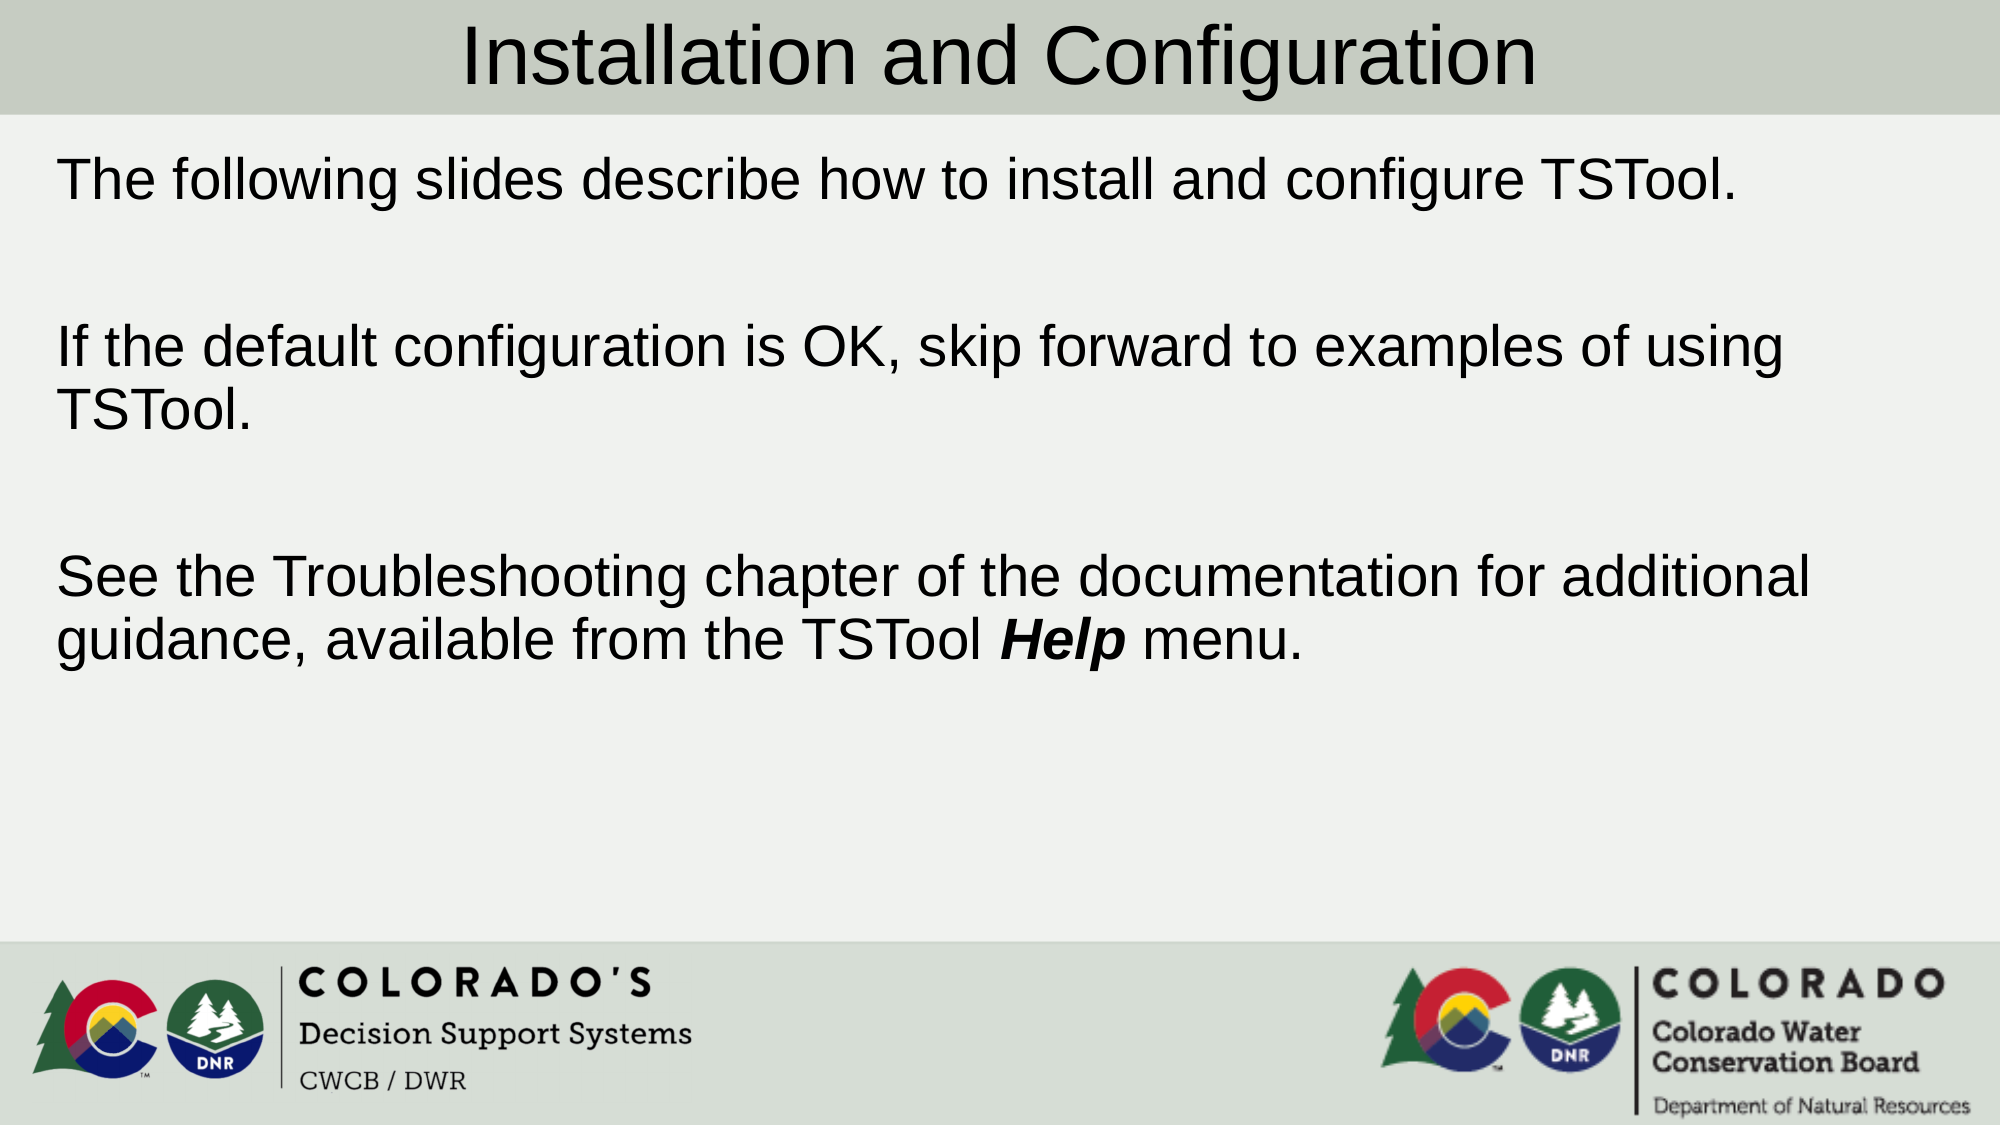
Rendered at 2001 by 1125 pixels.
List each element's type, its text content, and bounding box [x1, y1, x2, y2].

list The following slides describe how to install and configure TSTool. If the default configuration is OK, skip forward to examples of using TSTool. See the Troubleshooting chapter of the documentation for additional guidance, available from the TSTool Help menu. [22, 141, 1984, 869]
list Installation and Configuration [0, 0, 2000, 115]
picture [0, 115, 2000, 1125]
